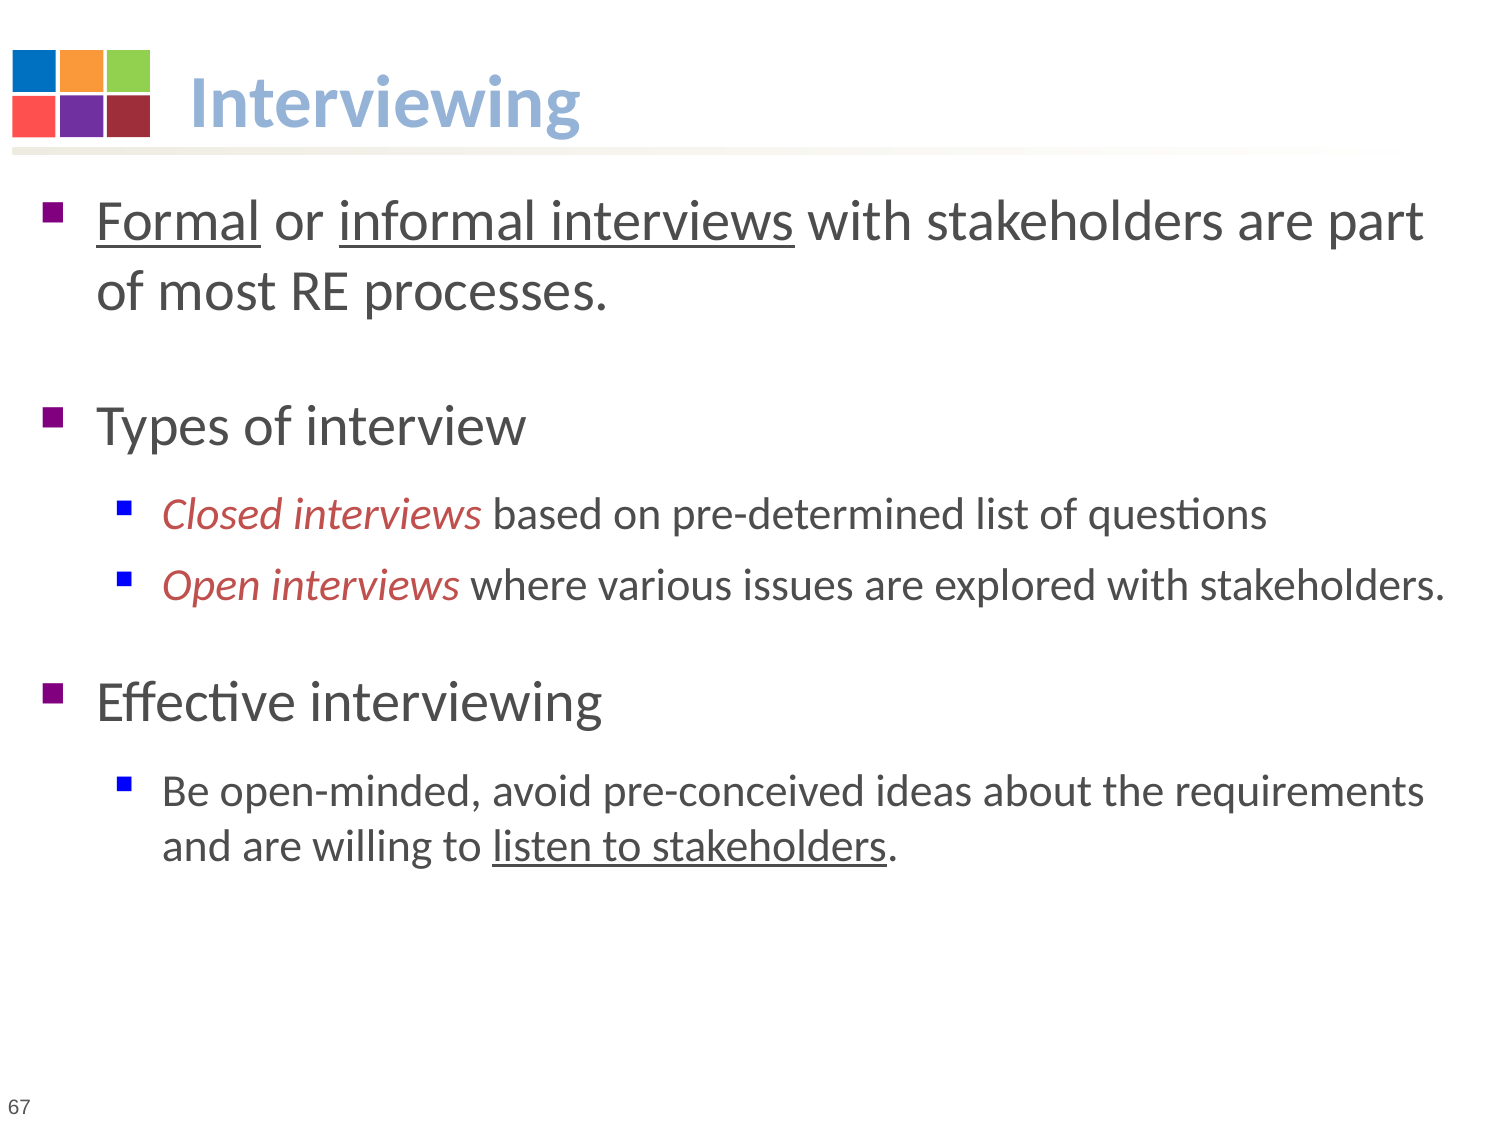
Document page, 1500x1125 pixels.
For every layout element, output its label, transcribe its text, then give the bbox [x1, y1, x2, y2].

title Interviewing [174, 47, 1475, 150]
list Formal or informal interviews with stakeholders are part of most RE processes. Types of interview Closed interviews based on pre-determined list of questions Open interviews where various issues are explored with stakeholders. Effective interviewing Be open-minded, avoid pre-conceived ideas about the requirements and are willing to listen to stakeholders. [24, 174, 1475, 1088]
